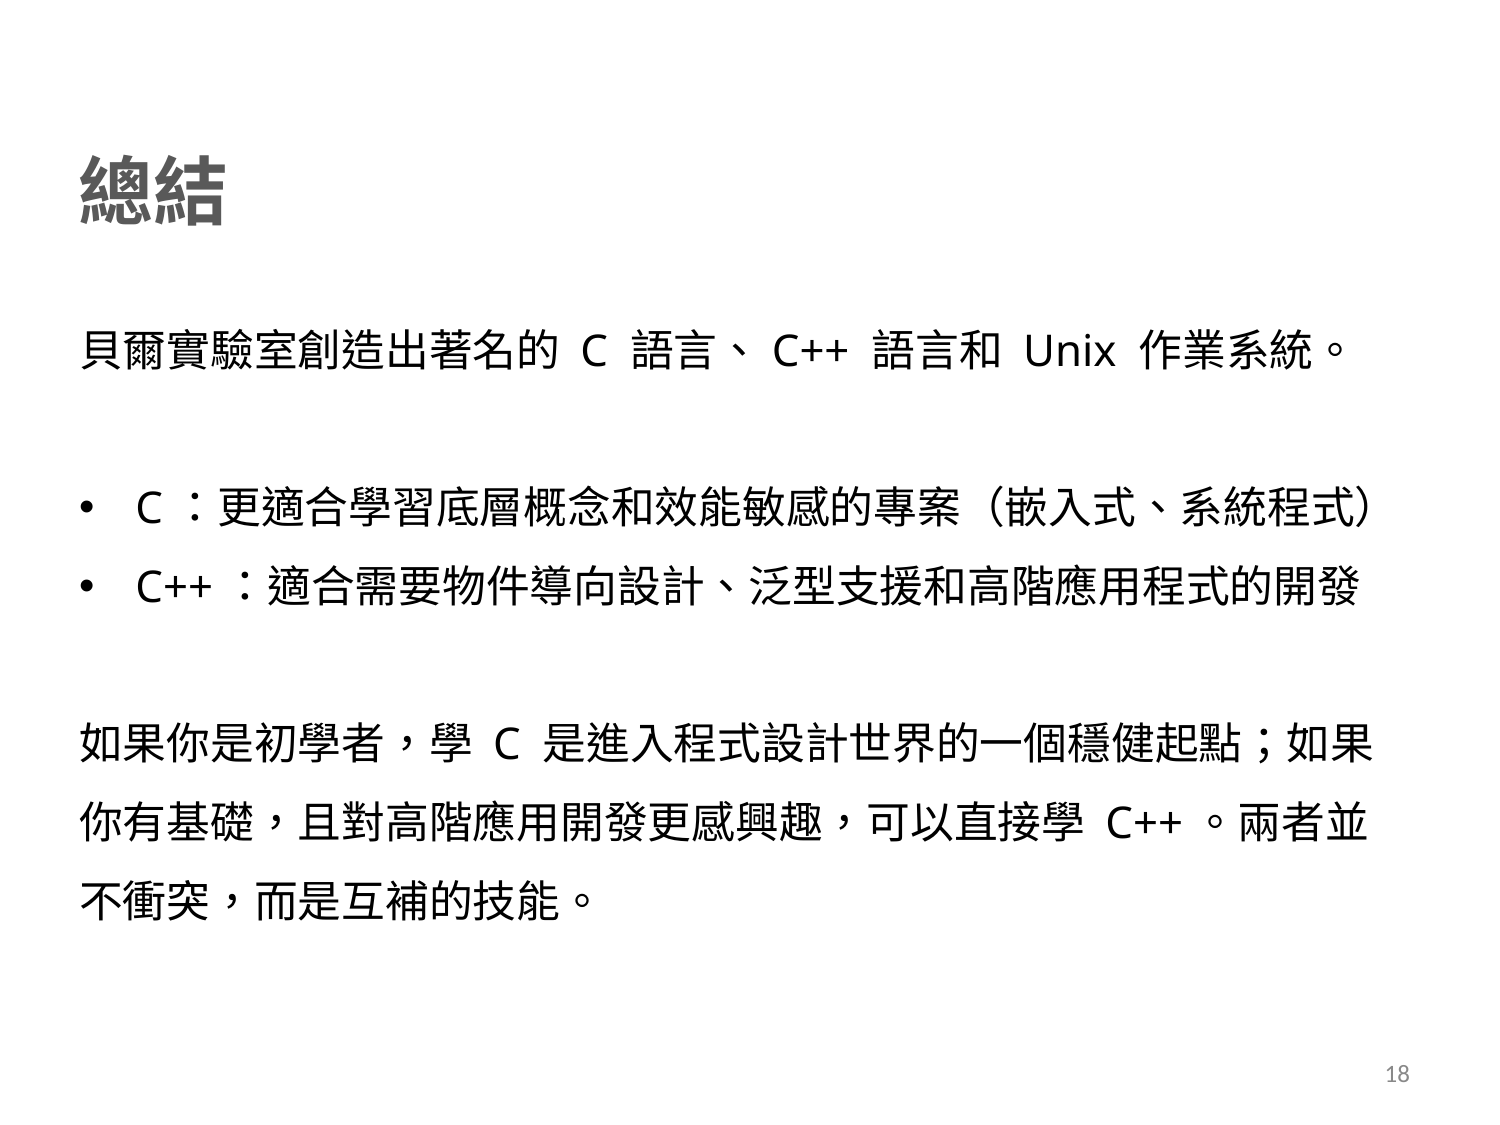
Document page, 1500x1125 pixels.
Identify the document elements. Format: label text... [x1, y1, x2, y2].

text_box 總結 [64, 92, 1414, 243]
text_box 貝爾實驗室創造出著名的 C 語言、C++ 語言和 Unix 作業系統。 C：更適合學習底層概念和效能敏感的專案（嵌入式、系統程式） C++：適合需要物件導向設計、泛型支援和高階應用程式的開發 如果你是初學者，學 C 是進入程式設計世界的一個穩健起點；如果你有基礎，且對高階應用開發更感興趣，可以直接學 C++。兩者並不衝突，而是互補的技能。 [64, 289, 1425, 934]
slide_number 18 [1074, 1042, 1425, 1103]
